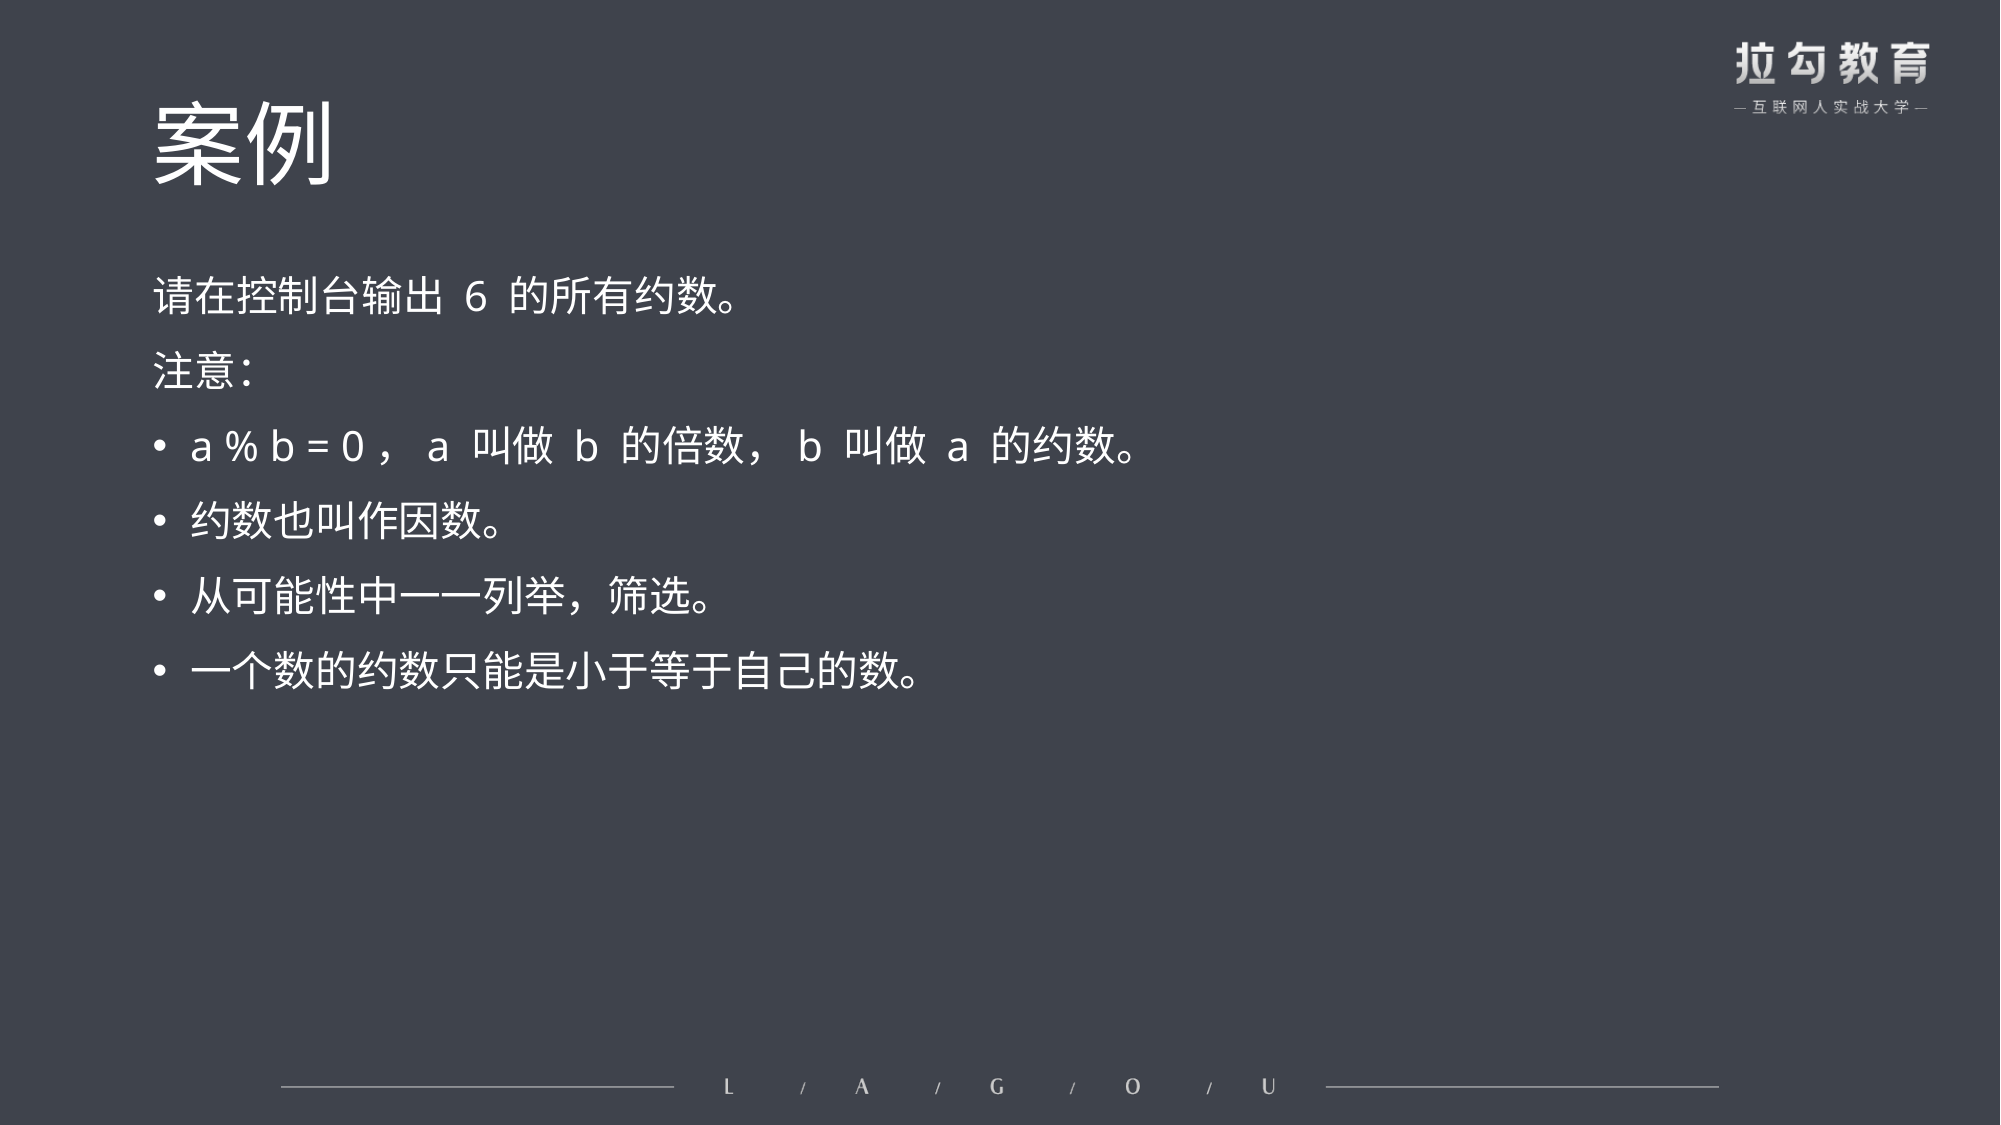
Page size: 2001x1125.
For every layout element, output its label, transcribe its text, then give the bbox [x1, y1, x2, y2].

picture [281, 1067, 1719, 1107]
picture [1694, 9, 1973, 153]
title 案例 [137, 60, 1863, 237]
list 请在控制台输出 6 的所有约数。 注意： a % b = 0，a 叫做 b 的倍数，b 叫做 a 的约数。 约数也叫作因数。 从可能性中一一列举，筛选。 一个数的约数只能是小于等于自己的数。 [137, 237, 1863, 698]
